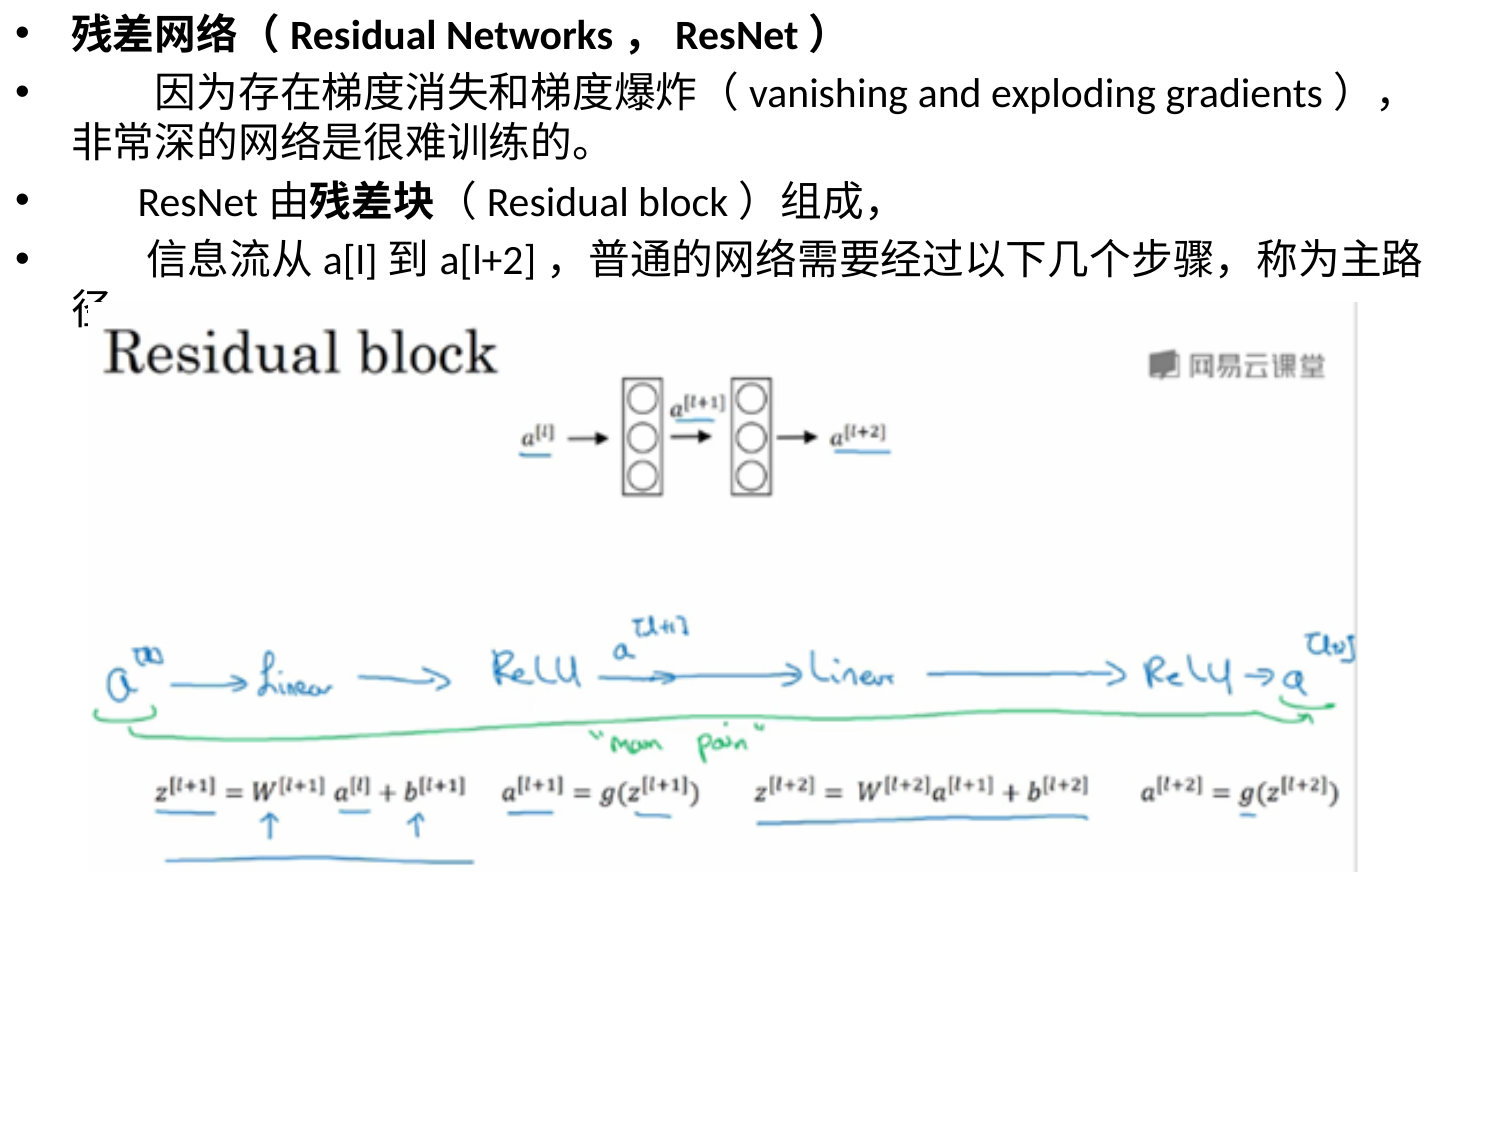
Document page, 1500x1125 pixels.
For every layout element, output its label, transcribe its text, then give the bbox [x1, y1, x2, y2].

picture [88, 302, 1365, 872]
list 残差网络（Residual Networks，ResNet） 因为存在梯度消失和梯度爆炸（vanishing and exploding gradients），非常深的网络是很难训练的。 ResNet由残差块（Residual block）组成， 信息流从a[l]到a[l+2]，普通的网络需要经过以下几个步骤，称为主路径。 [0, 0, 1471, 743]
